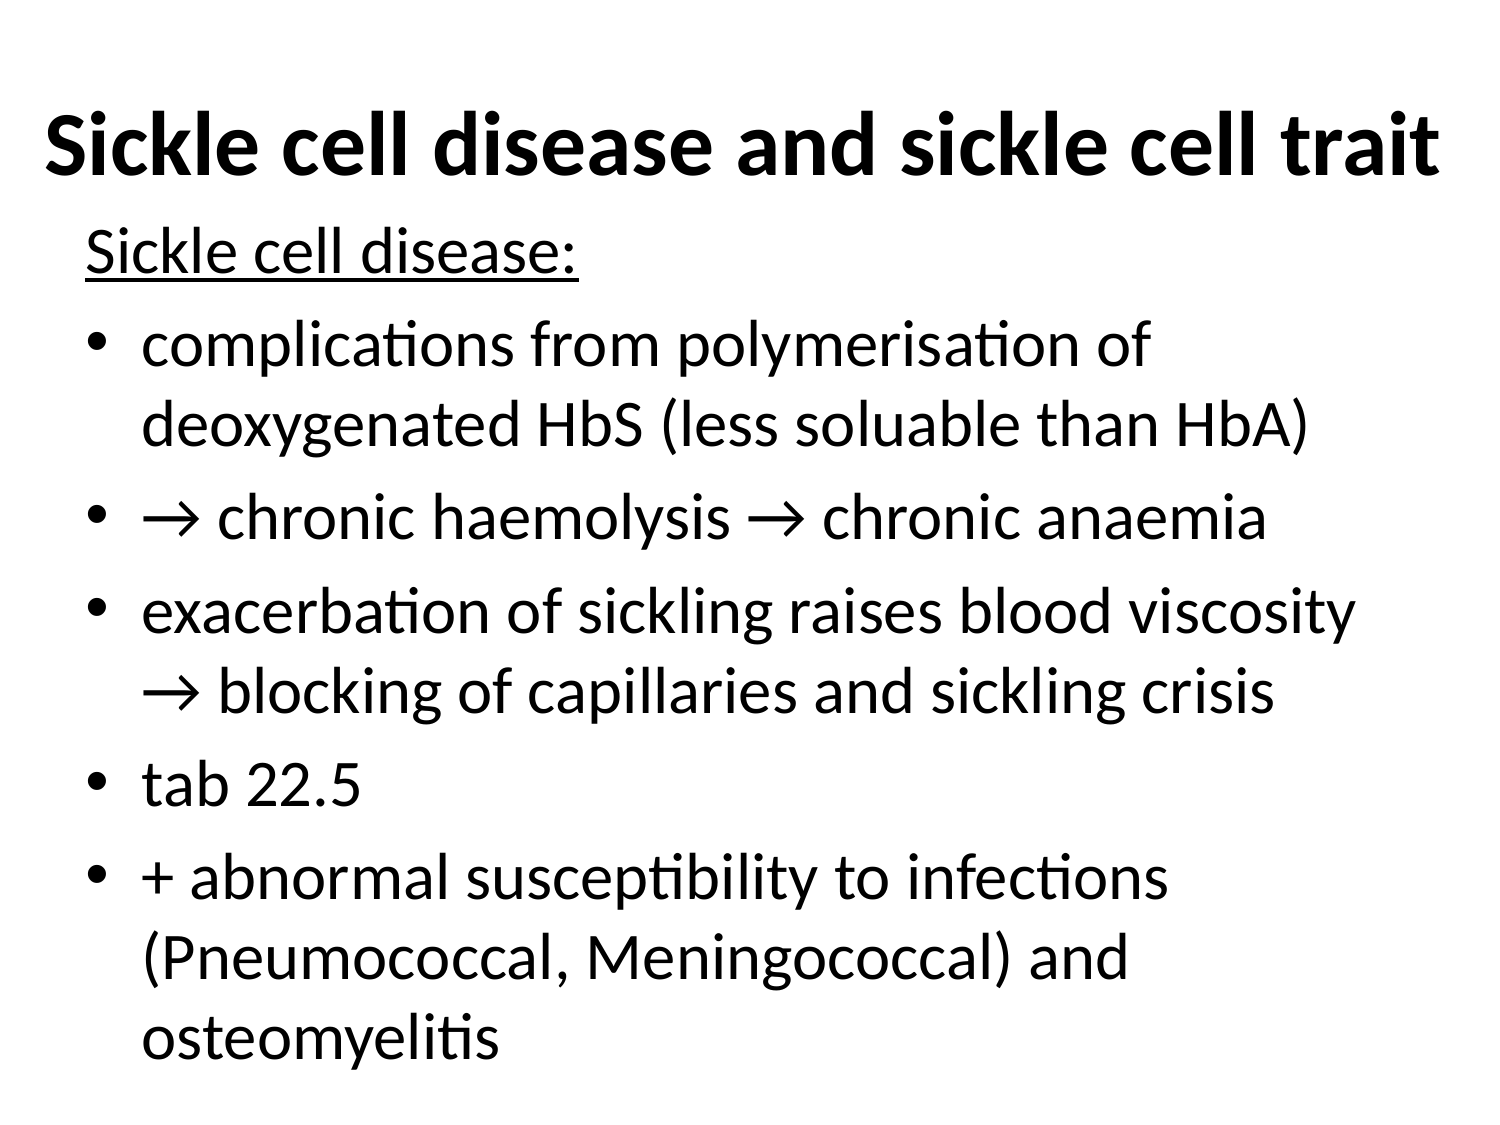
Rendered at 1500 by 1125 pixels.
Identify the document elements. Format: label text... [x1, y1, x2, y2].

title Sickle cell disease and sickle cell trait [23, 45, 1465, 233]
list Sickle cell disease: complications from polymerisation of deoxygenated HbS (less soluable than HbA) → chronic haemolysis → chronic anaemia exacerbation of sickling raises blood viscosity → blocking of capillaries and sickling crisis tab 22.5 + abnormal susceptibility to infections (Pneumococcal, Meningococcal) and osteomyelitis [70, 199, 1421, 942]
